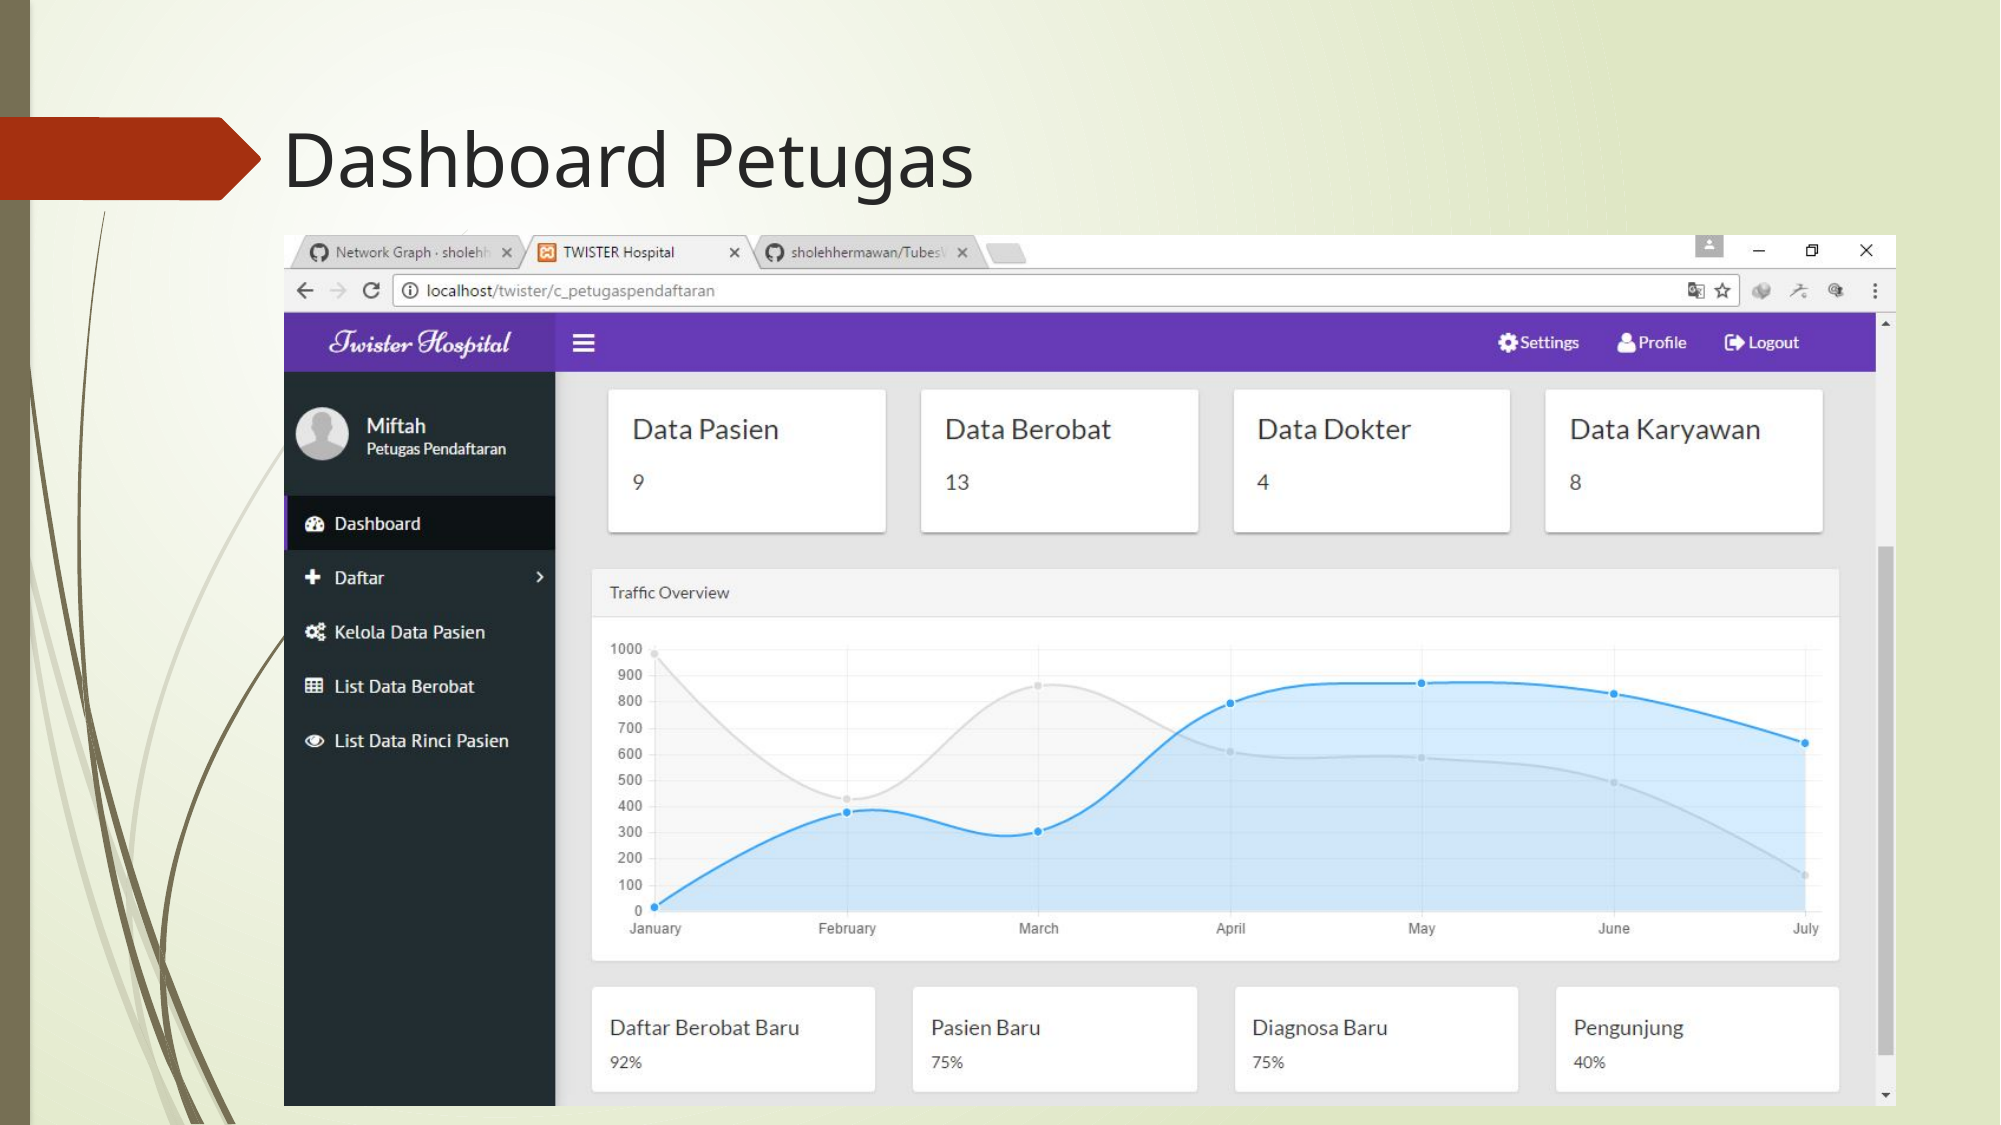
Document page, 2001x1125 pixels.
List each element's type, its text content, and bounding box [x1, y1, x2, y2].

title Dashboard Petugas [267, 104, 1730, 315]
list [284, 235, 1896, 1106]
